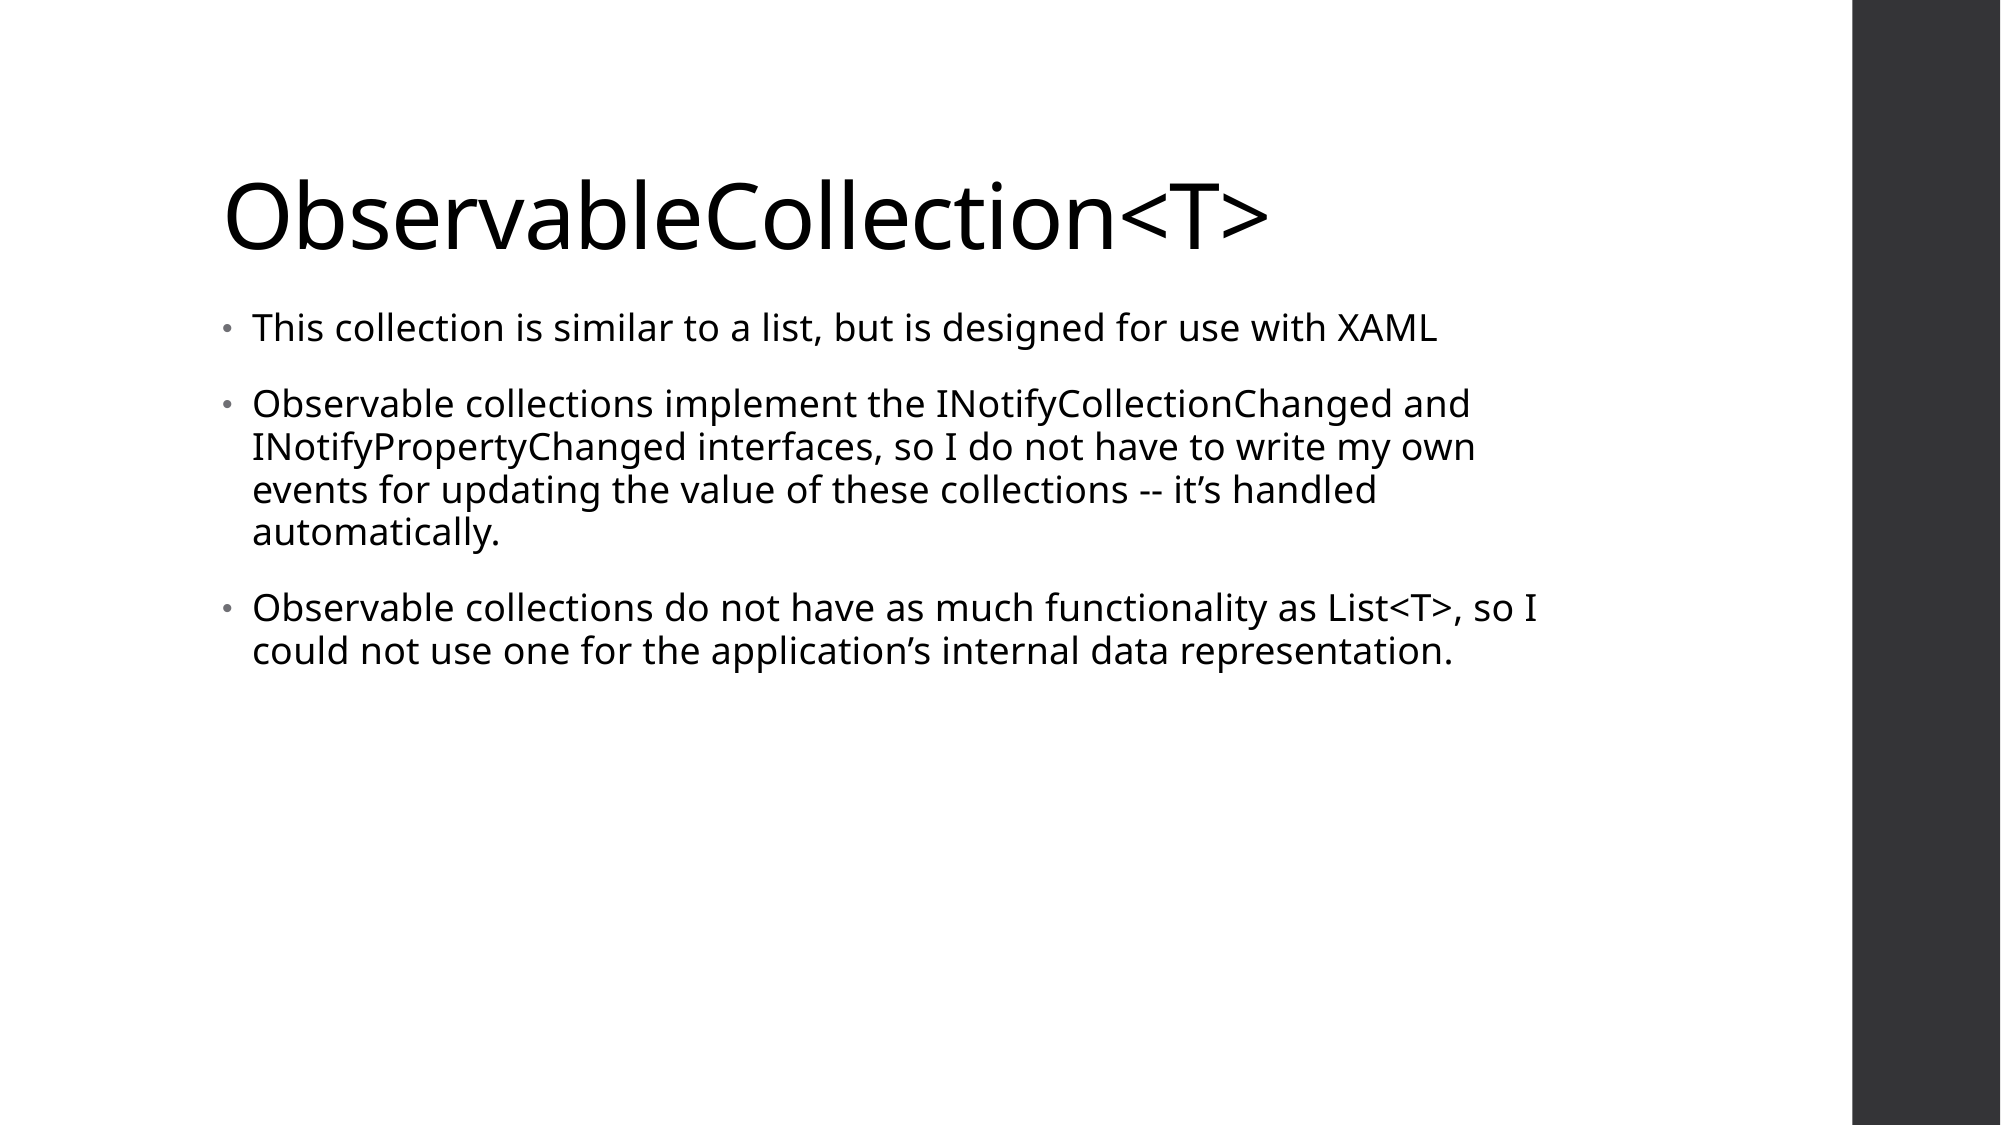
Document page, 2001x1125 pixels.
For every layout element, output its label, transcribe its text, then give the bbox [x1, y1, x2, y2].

title ObservableCollection<T> [206, 60, 1797, 278]
list This collection is similar to a list, but is designed for use with XAML Observable collections implement the INotifyCollectionChanged and INotifyPropertyChanged interfaces, so I do not have to write my own events for updating the value of these collections -- it’s handled automatically. Observable collections do not have as much functionality as List<T>, so I could not use one for the application’s internal data representation. [206, 299, 1617, 1014]
